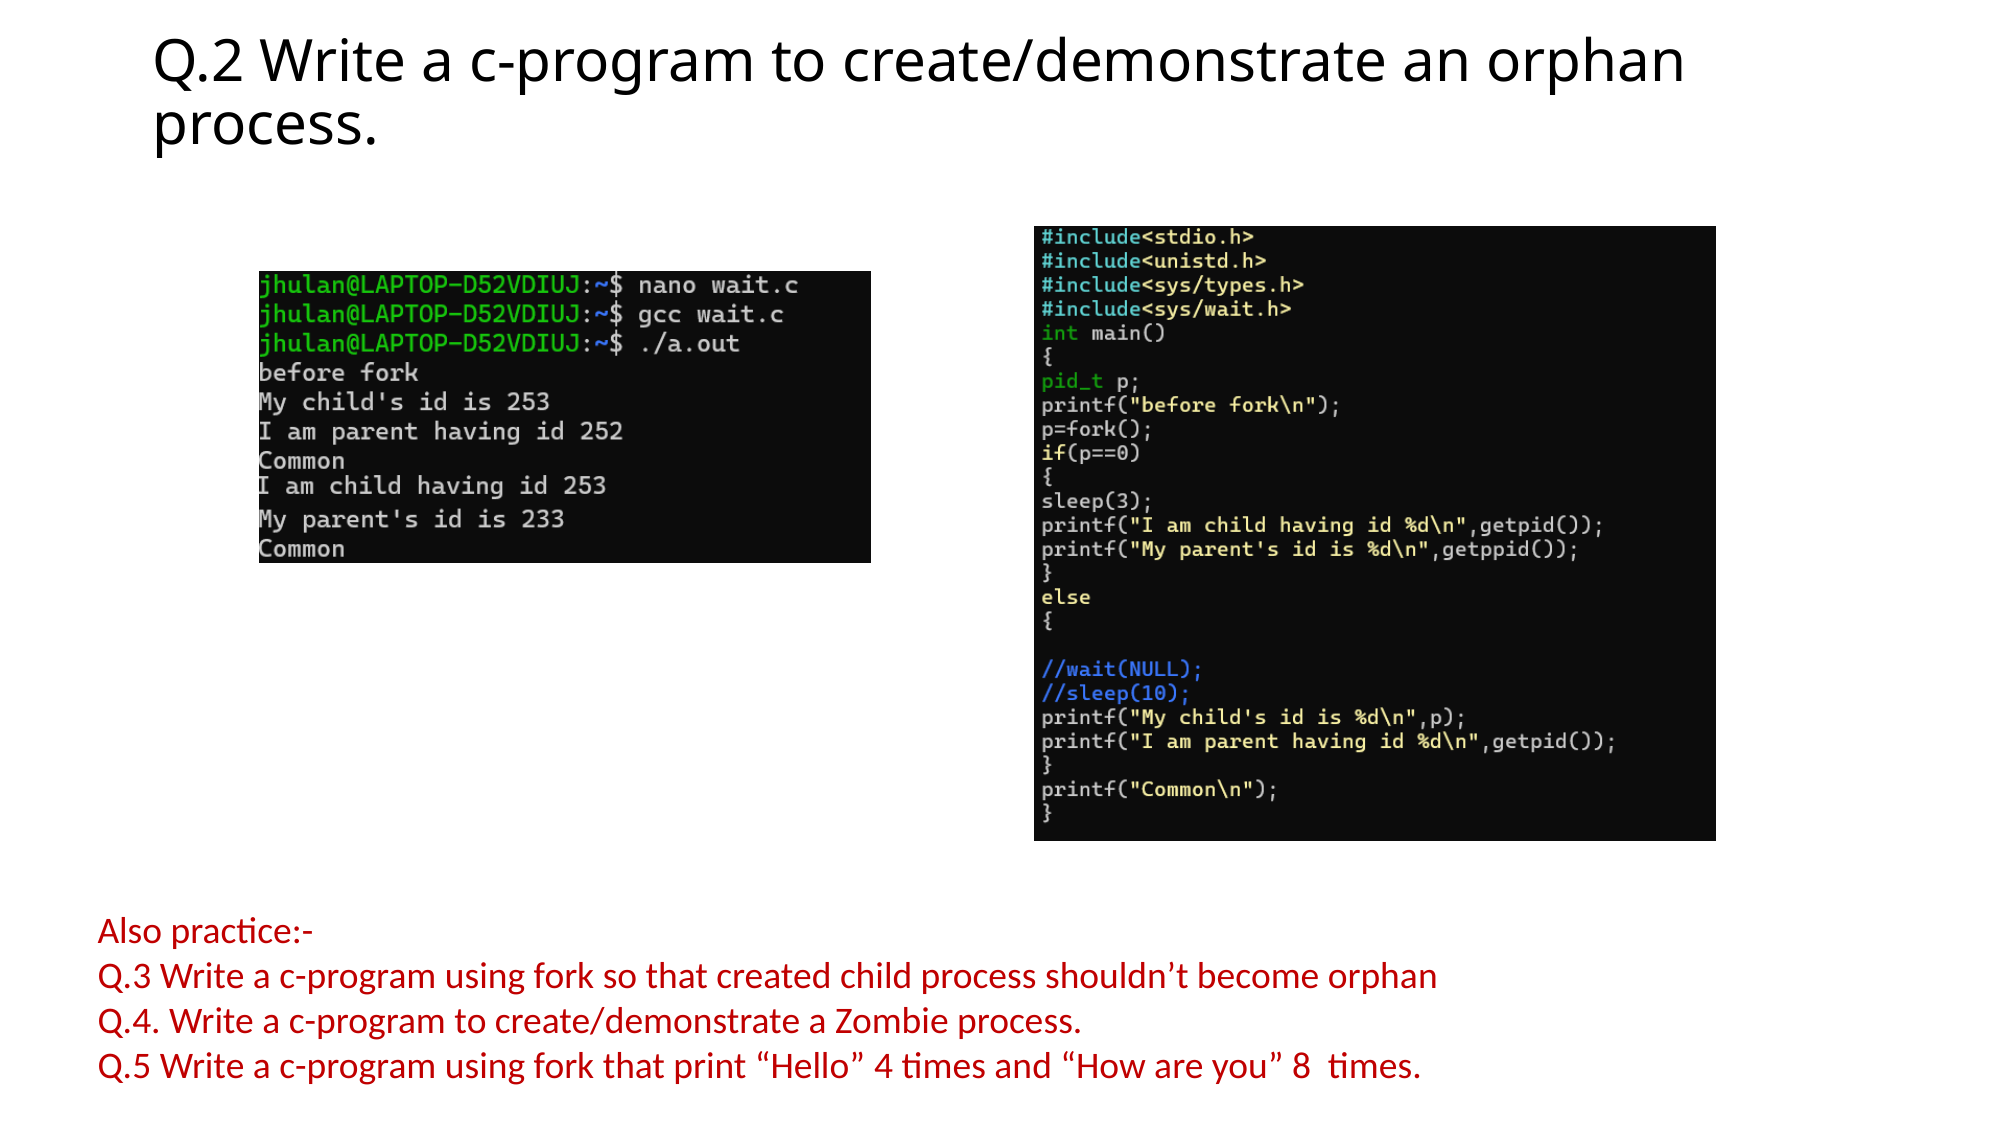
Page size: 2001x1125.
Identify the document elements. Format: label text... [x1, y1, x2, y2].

picture [259, 271, 871, 563]
title Q.2 Write a c-program to create/demonstrate an orphan process. [137, 24, 1863, 165]
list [1034, 226, 1716, 841]
text_box Also practice:- Q.3 Write a c-program using fork so that created child process shouldn’t become orphan Q.4. Write a c-program to create/demonstrate a Zombie process. Q.5 Write a c-program using fork that print “Hello” 4 times and “How are you” 8 times. [82, 898, 1658, 1094]
